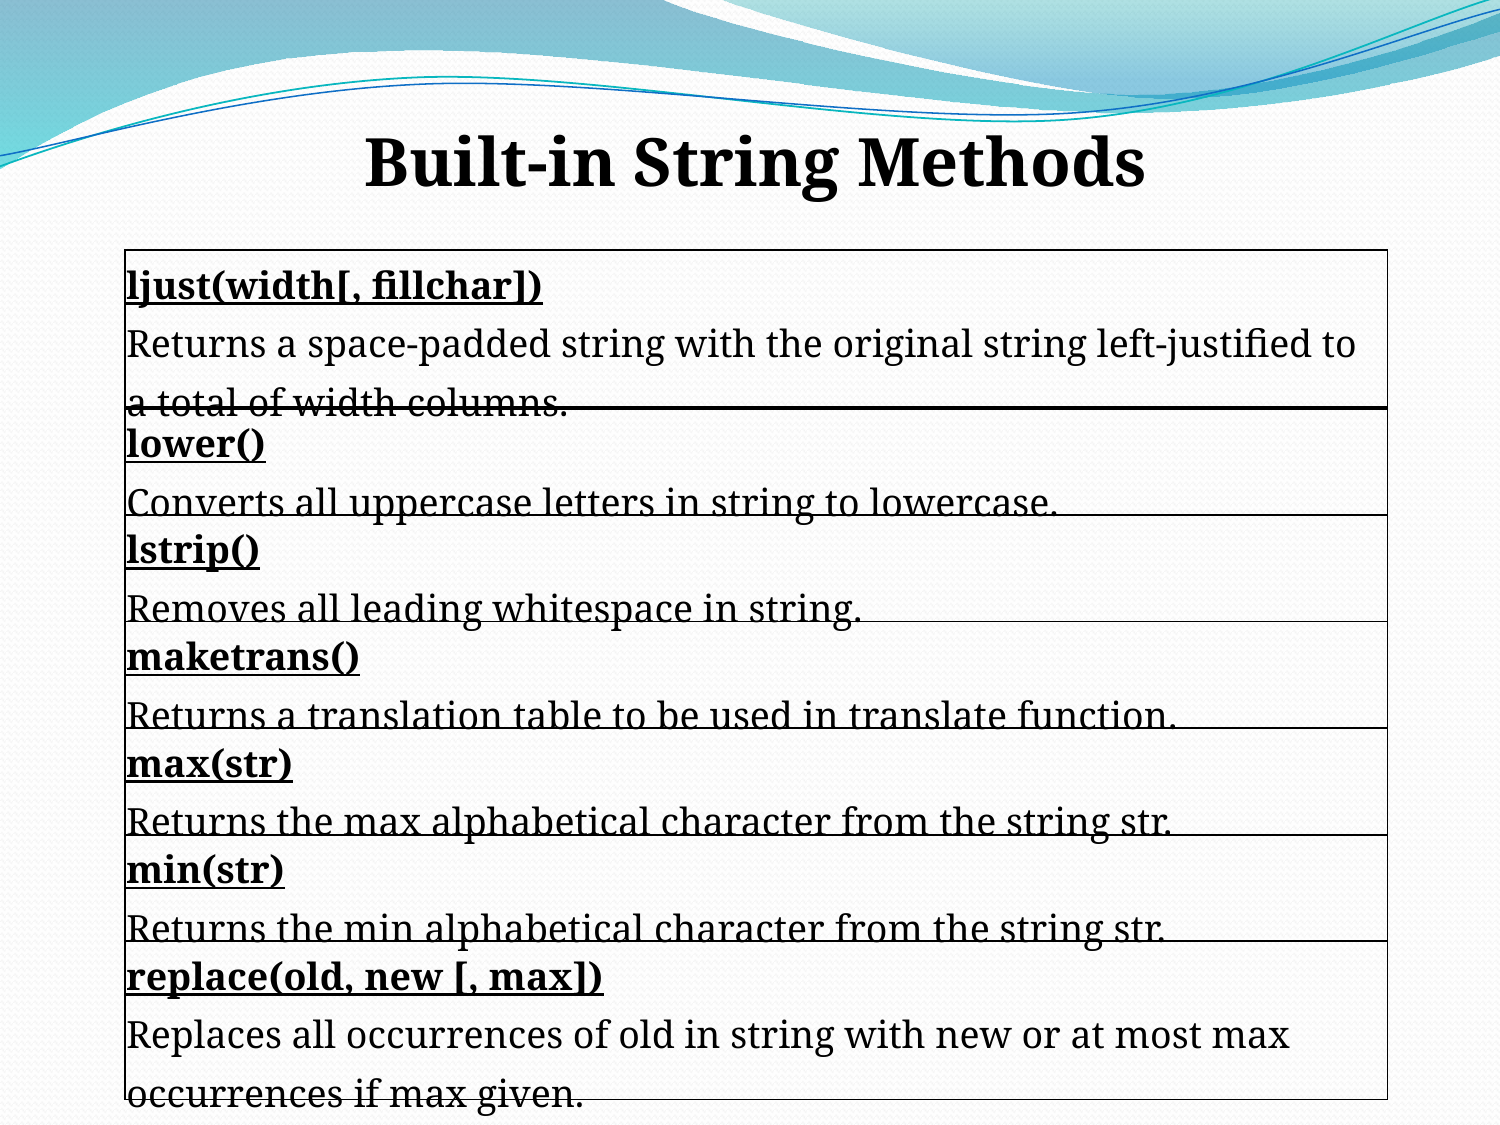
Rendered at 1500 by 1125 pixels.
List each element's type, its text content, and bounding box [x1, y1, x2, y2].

table_cell max(str) Returns the max alphabetical character from the string str. [126, 729, 1387, 834]
table_cell min(str) Returns the min alphabetical character from the string str. [126, 836, 1387, 940]
text_box Built-in String Methods [62, 112, 1450, 208]
table_cell replace(old, new [, max]) Replaces all occurrences of old in string with new or at most max occurrences if max given. [126, 942, 1387, 1099]
table_cell maketrans() Returns a translation table to be used in translate function. [126, 622, 1387, 727]
table_header ljust(width[, fillchar]) Returns a space-padded string with the original string left-justified to a total of width columns. [126, 251, 1387, 406]
table_cell lstrip() Removes all leading whitespace in string. [126, 516, 1387, 621]
table_cell lower() Converts all uppercase letters in string to lowercase. [126, 410, 1387, 514]
